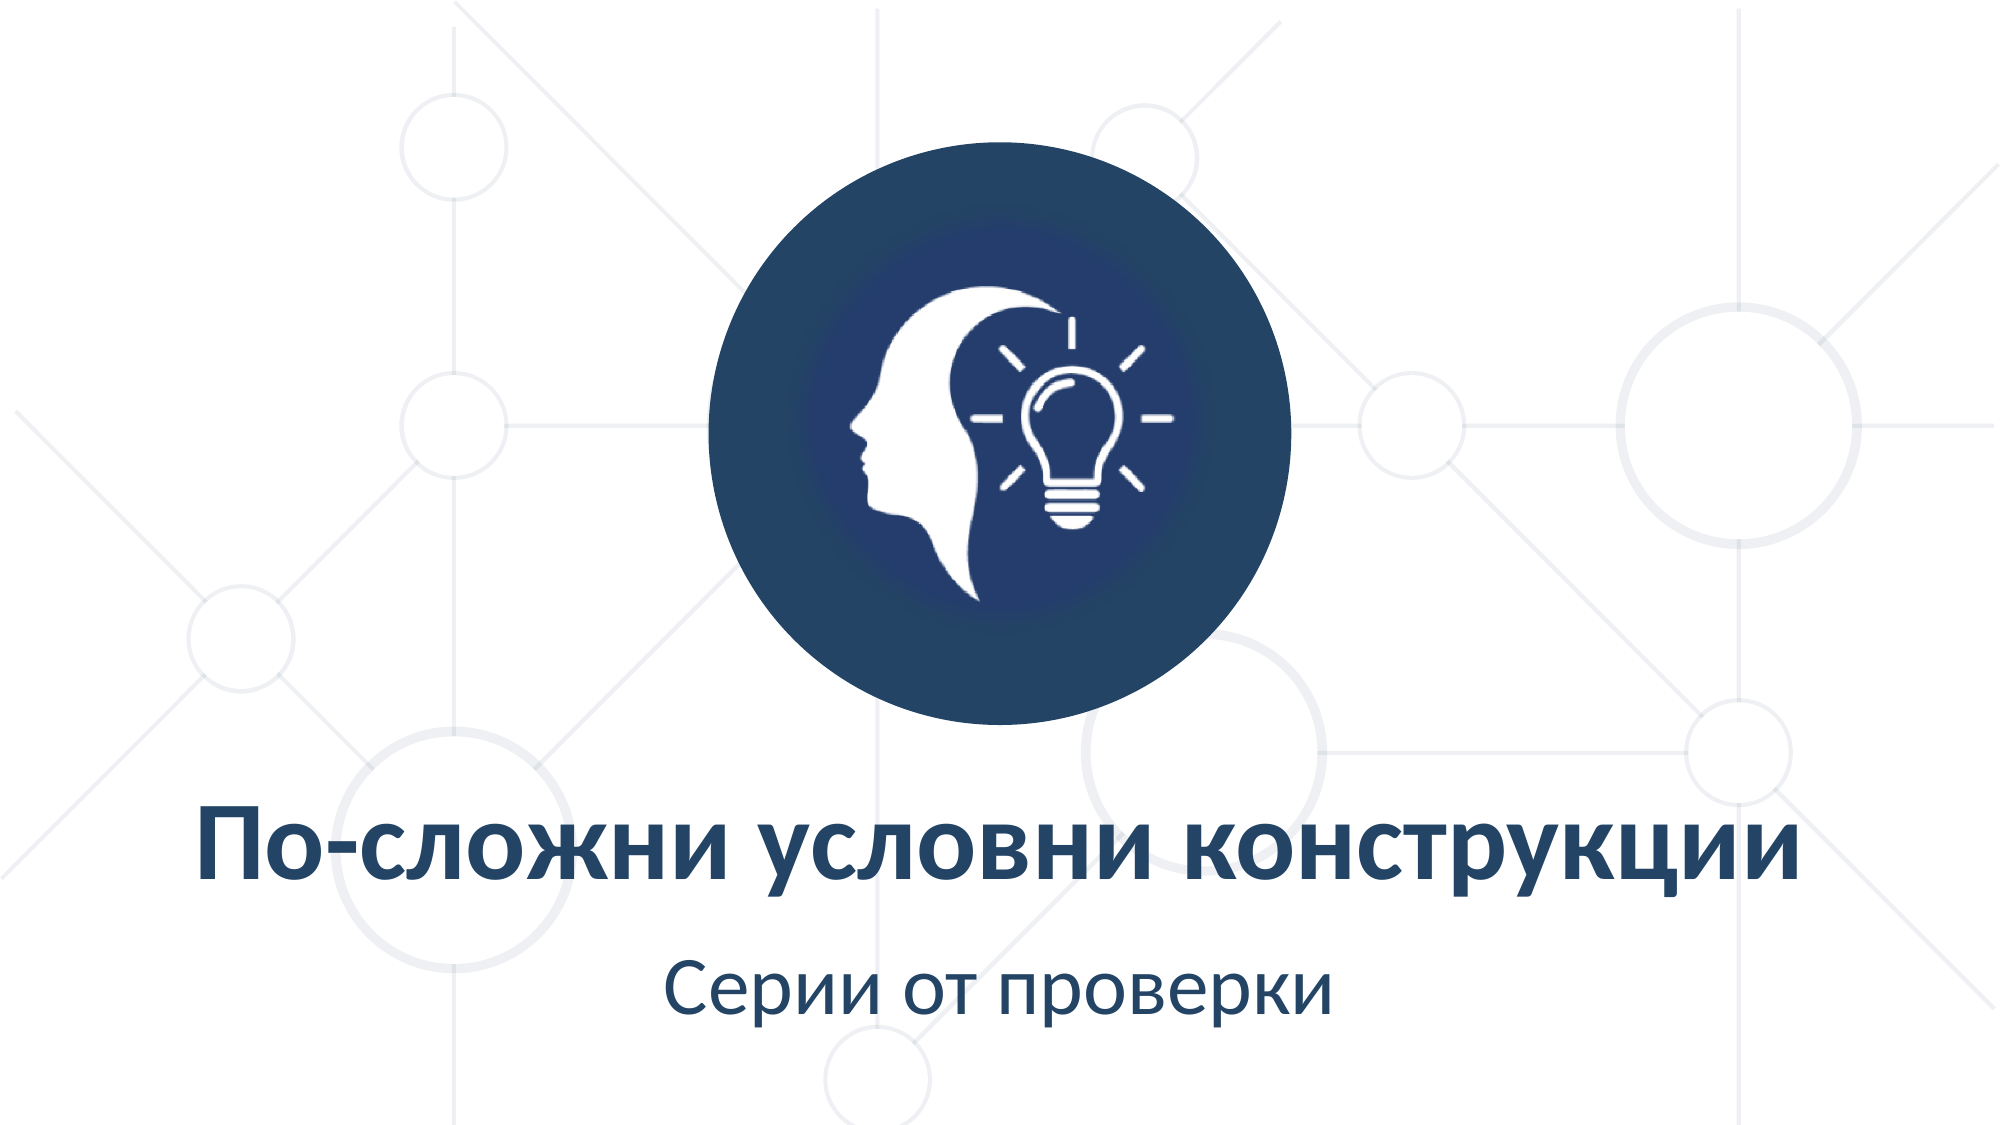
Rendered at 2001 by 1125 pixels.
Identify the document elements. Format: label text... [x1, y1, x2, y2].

picture [780, 199, 1219, 638]
title По-сложни условни конструкции [100, 771, 1900, 898]
subtitle Серии от проверки [100, 916, 1900, 1043]
